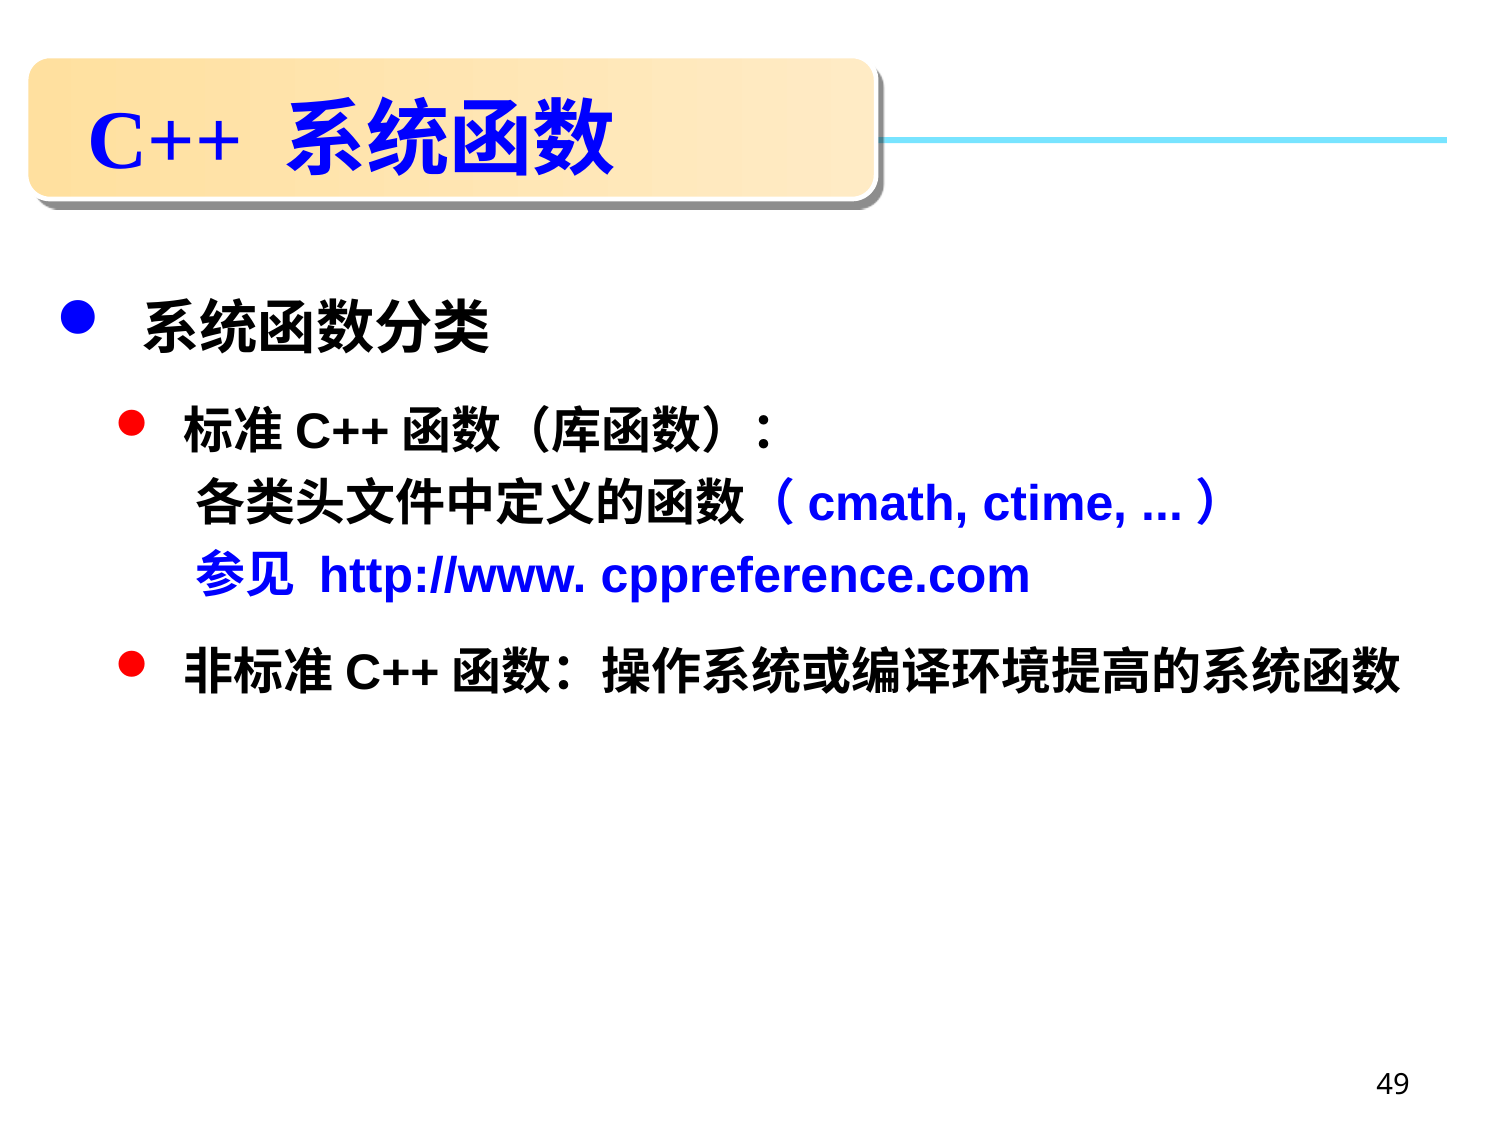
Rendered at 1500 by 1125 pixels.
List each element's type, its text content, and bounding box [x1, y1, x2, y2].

text_box [26, 55, 868, 200]
text_box 标准C++函数（库函数）： 各类头文件中定义的函数（cmath, ctime, ...） 参见 http://www. cppreference.com 非标准C++函数：操作系统或编译环境提高的系统函数 [100, 379, 1471, 708]
title C++ 系统函数 [72, 0, 877, 193]
text_box 系统函数分类 [41, 275, 1247, 368]
slide_number 49 [1112, 1037, 1425, 1113]
